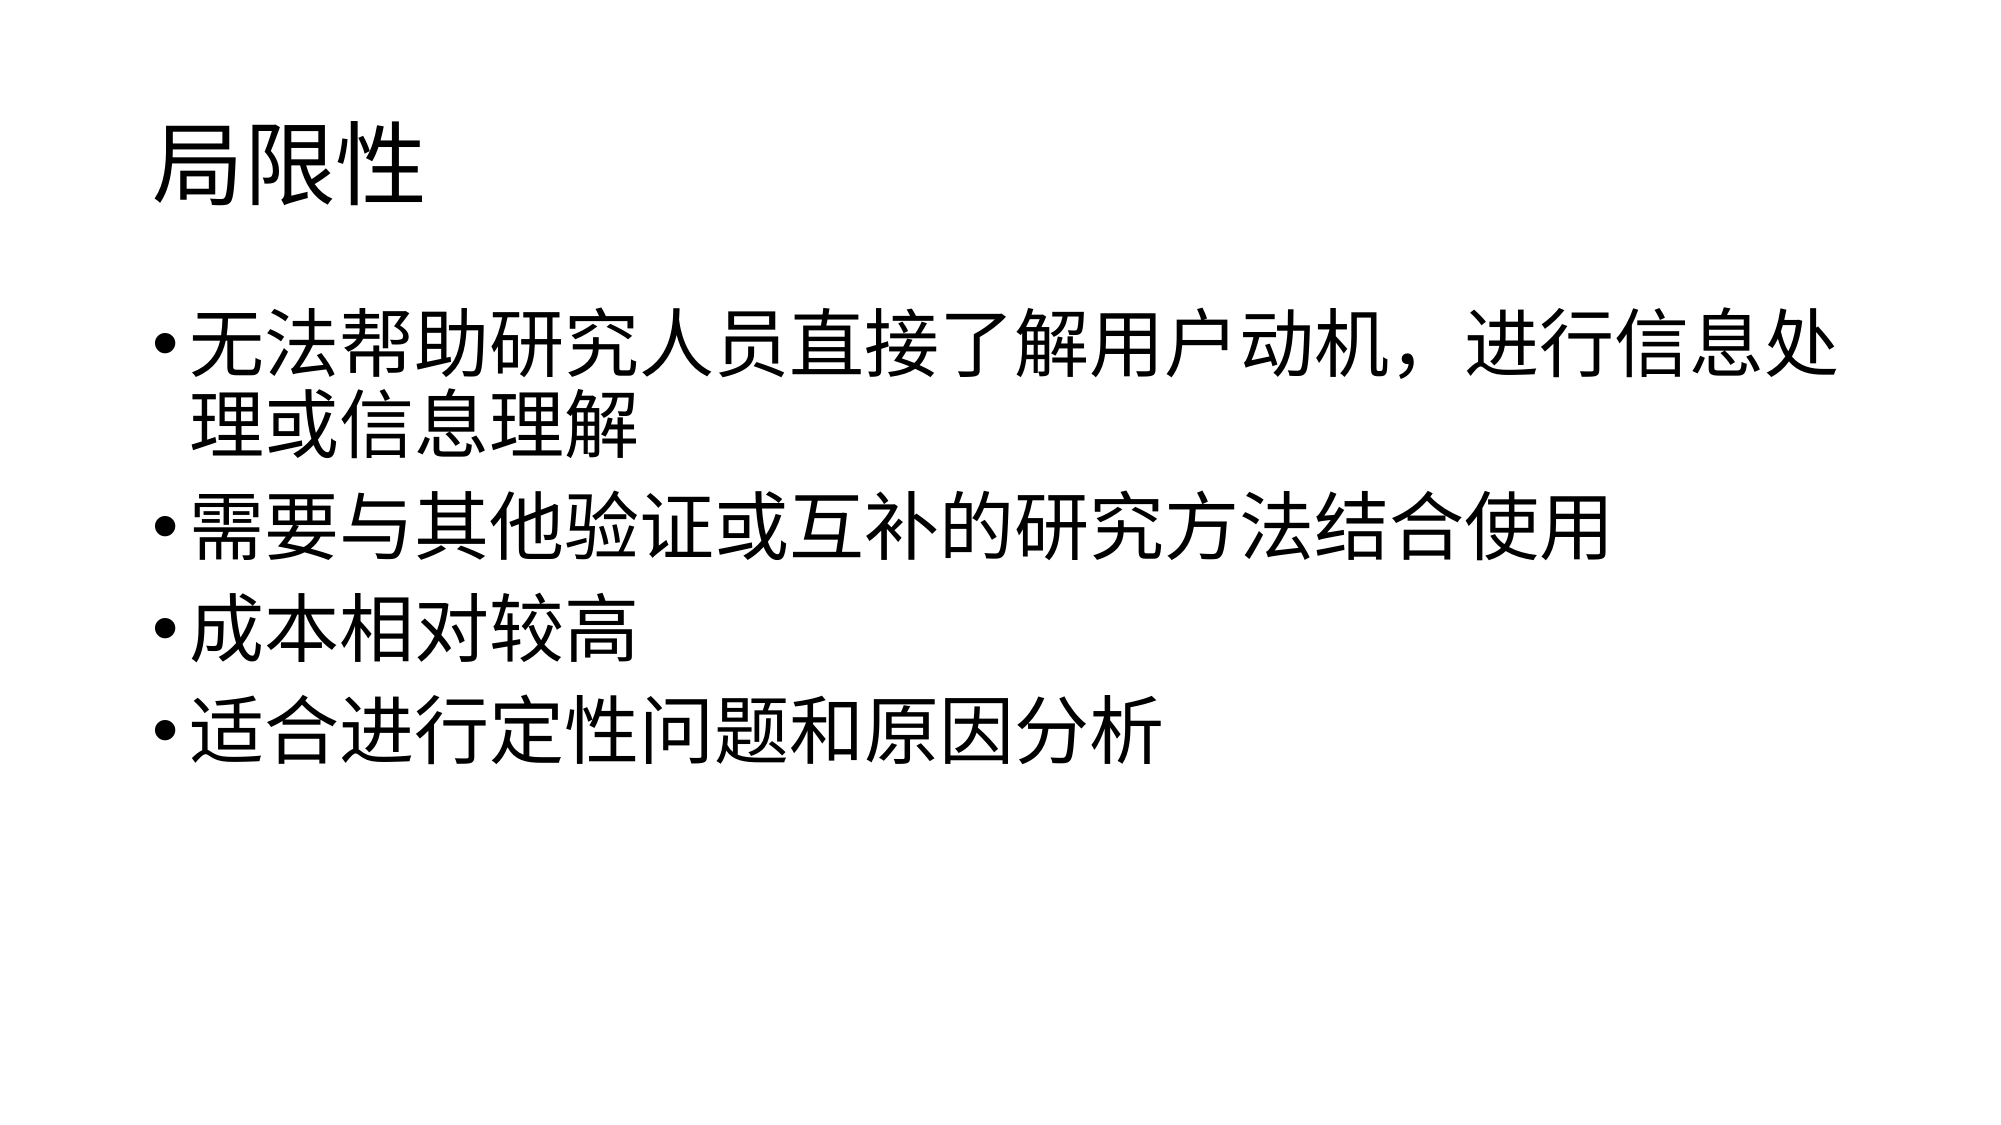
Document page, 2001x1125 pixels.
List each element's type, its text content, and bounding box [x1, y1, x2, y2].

list 无法帮助研究人员直接了解用户动机，进行信息处理或信息理解 需要与其他验证或互补的研究方法结合使用 成本相对较高 适合进行定性问题和原因分析 [137, 299, 1863, 1014]
title 局限性 [137, 59, 1863, 278]
